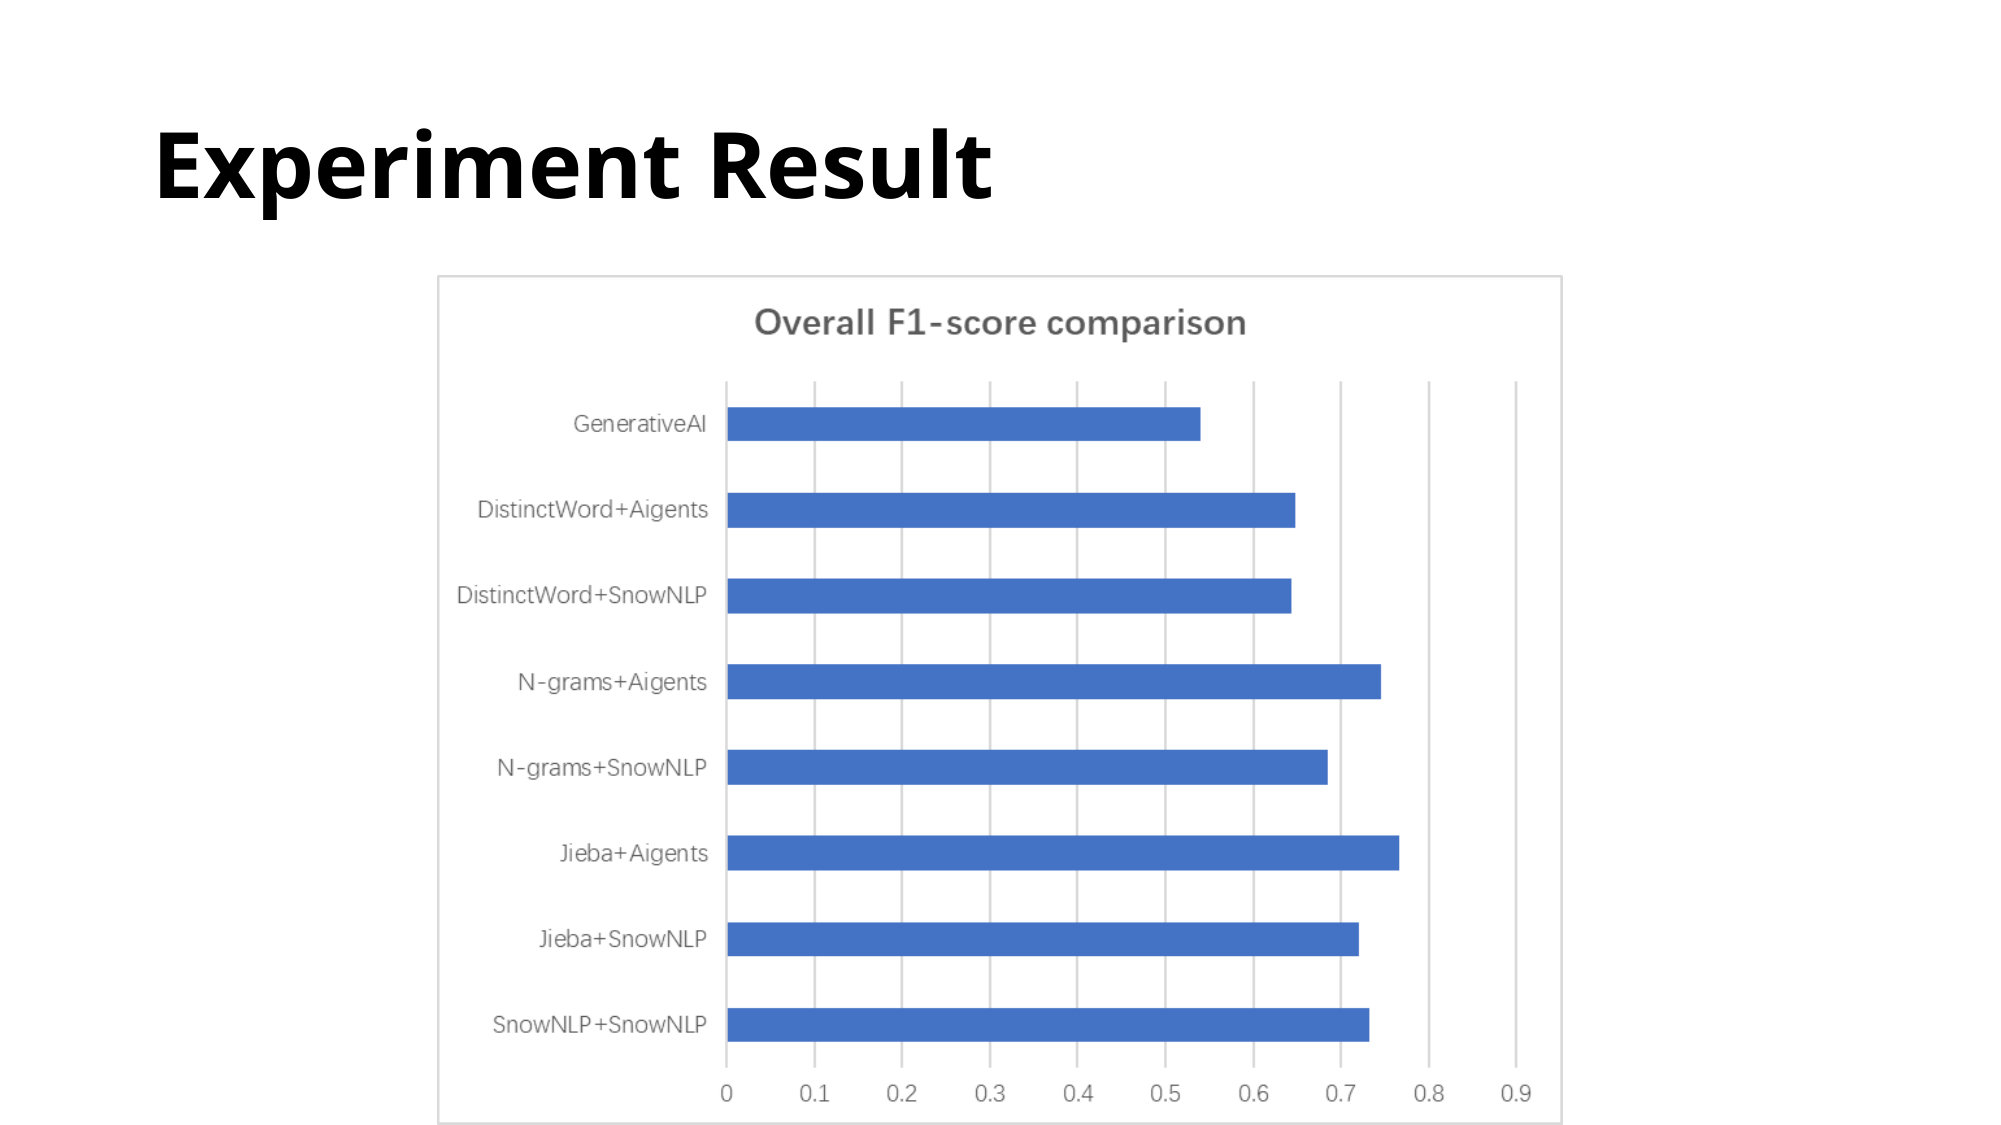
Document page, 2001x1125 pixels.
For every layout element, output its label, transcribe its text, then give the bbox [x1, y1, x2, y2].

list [437, 275, 1563, 1125]
title Experiment Result [137, 59, 1863, 278]
